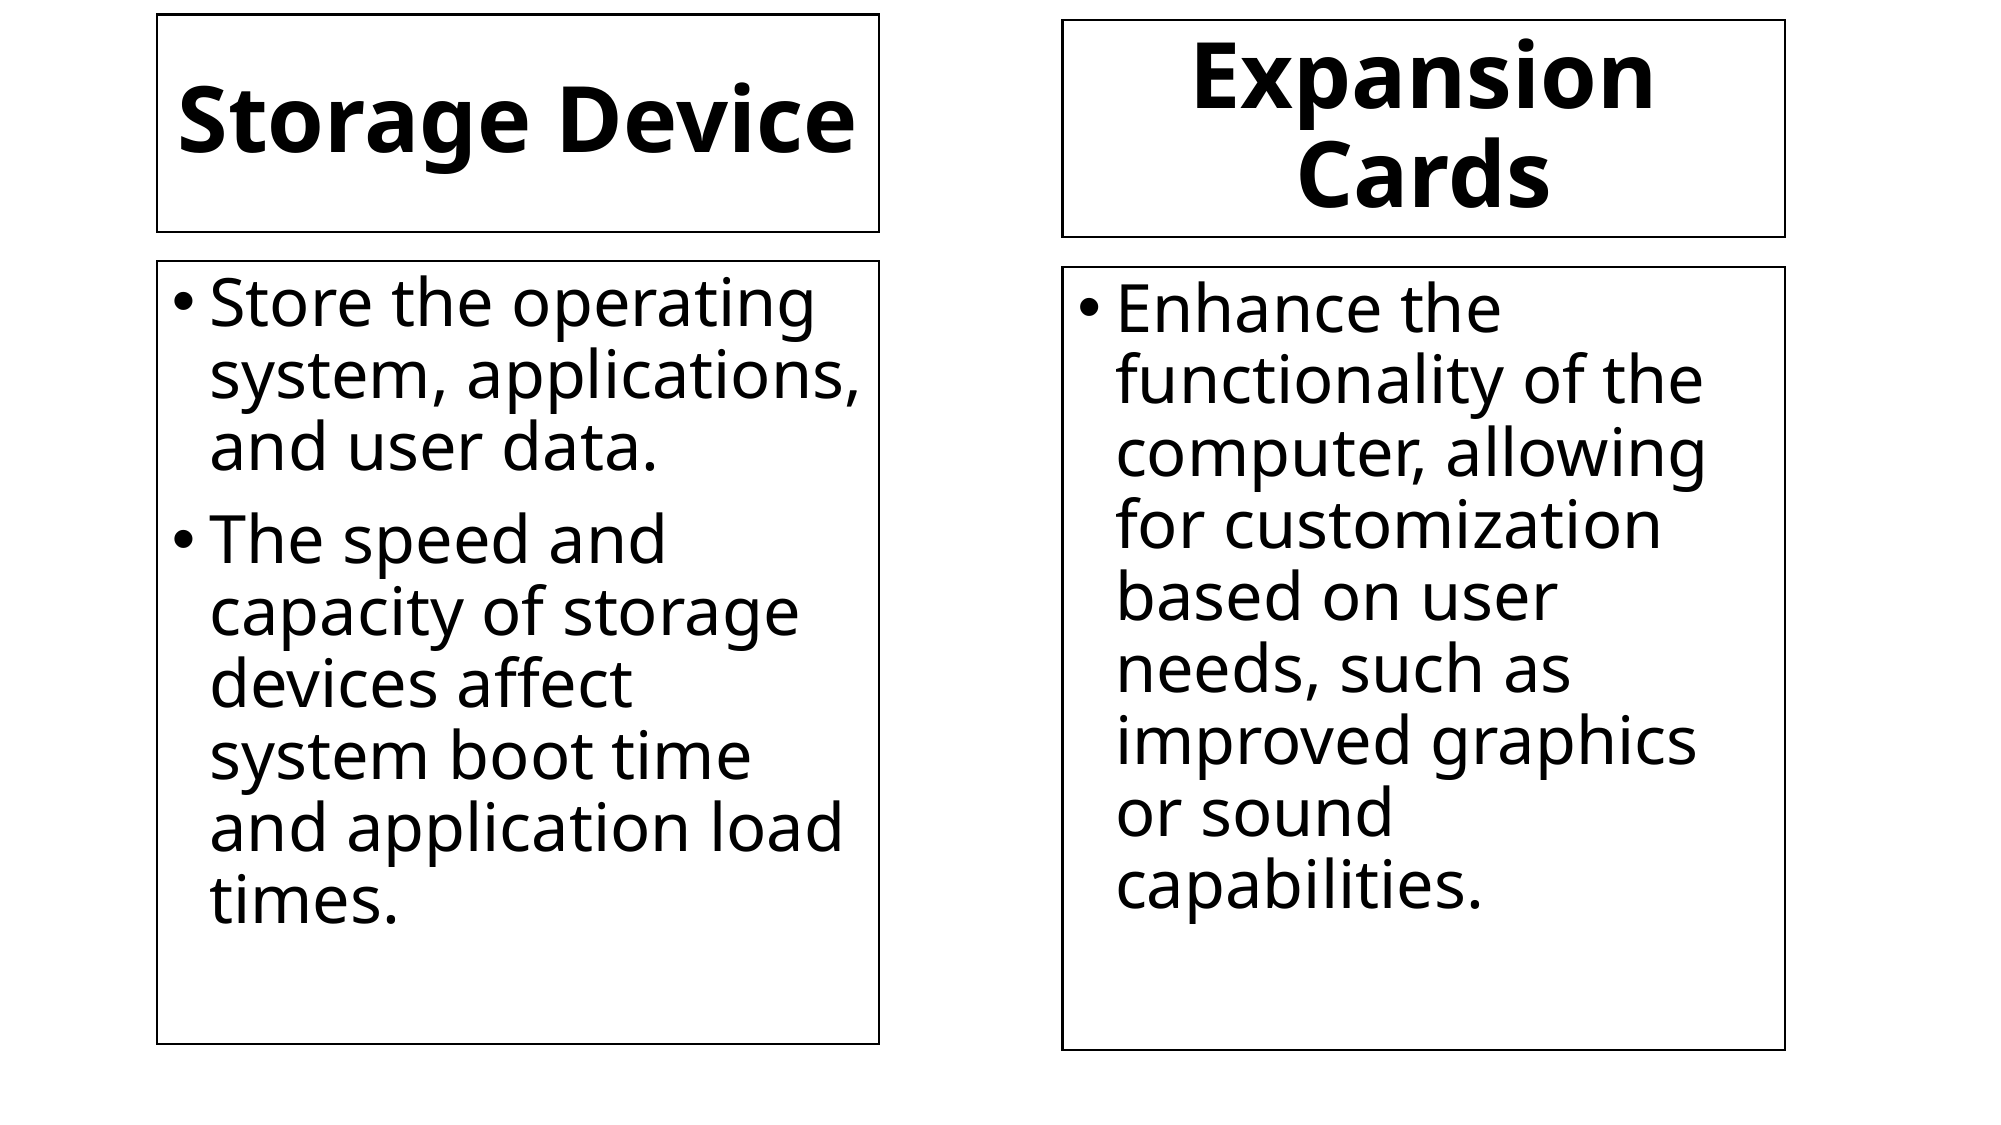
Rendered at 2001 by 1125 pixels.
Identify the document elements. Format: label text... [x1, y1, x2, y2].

list Store the operating system, applications, and user data. The speed and capacity of storage devices affect system boot time and application load times. [156, 260, 880, 1045]
title Storage Device [156, 13, 880, 233]
text_box Enhance the functionality of the computer, allowing for customization based on user needs, such as improved graphics or sound capabilities. [1061, 266, 1786, 1051]
text_box Expansion Cards [1061, 19, 1786, 238]
